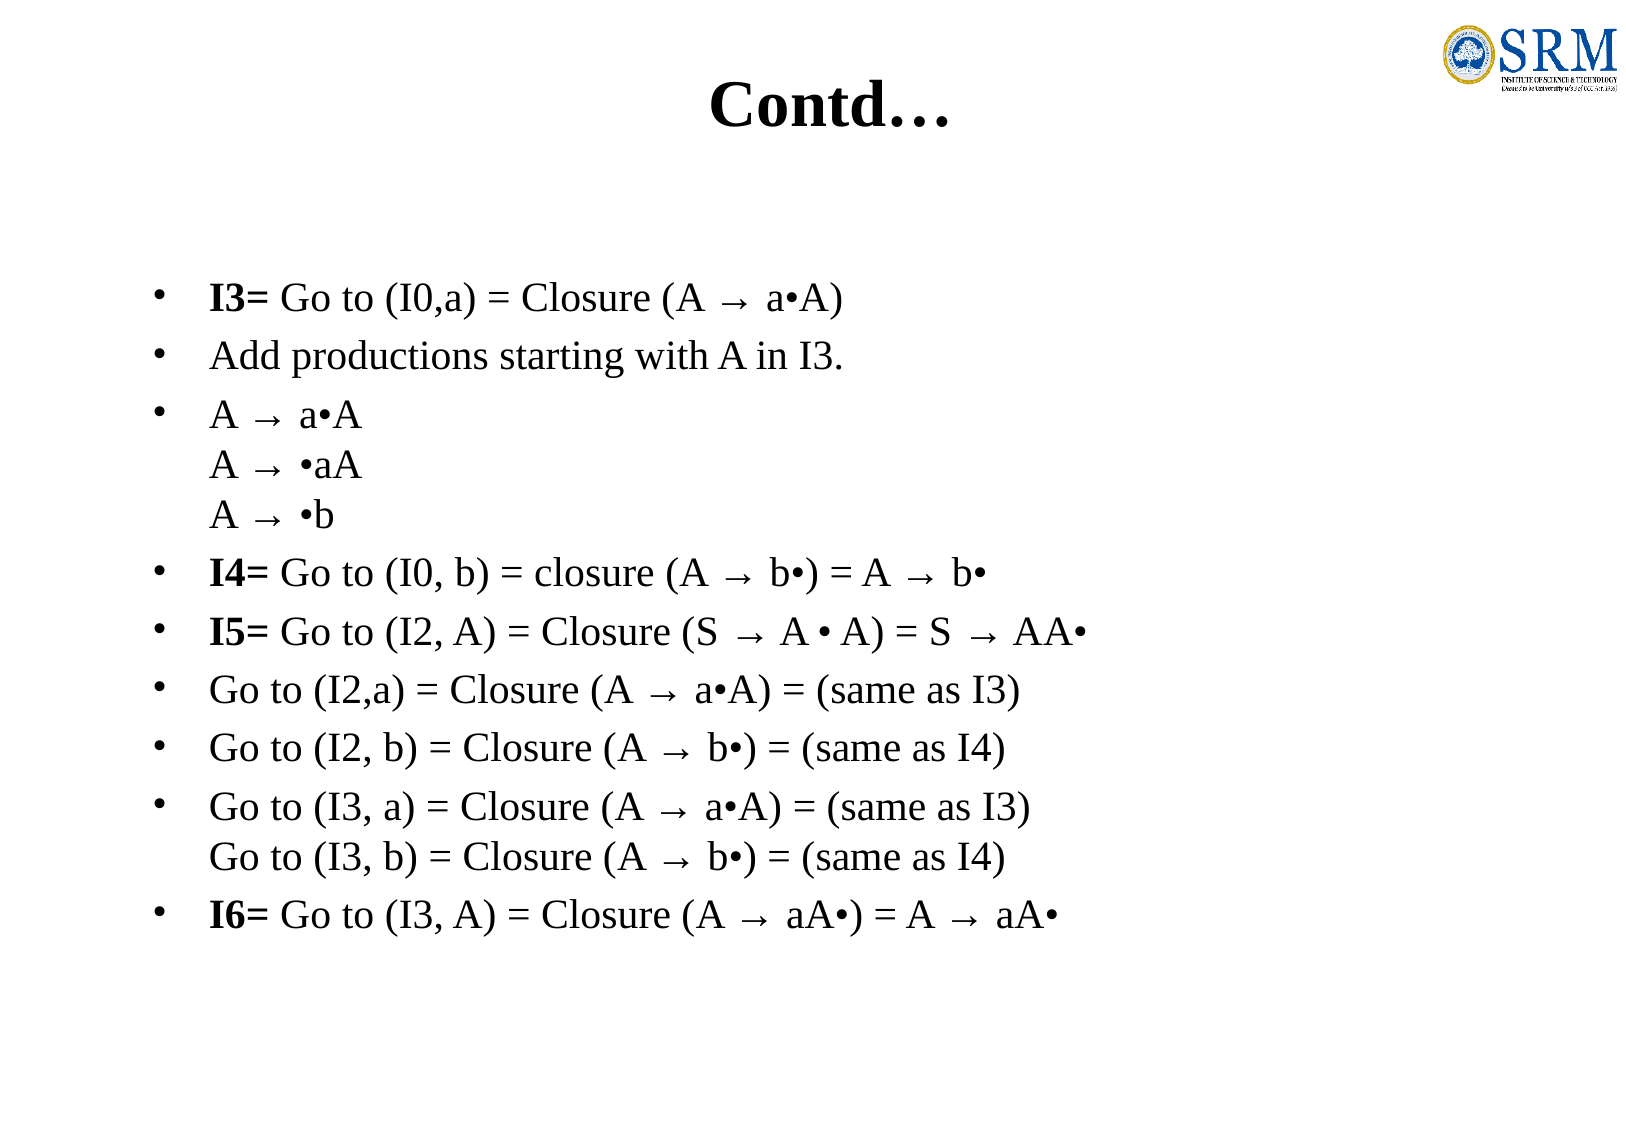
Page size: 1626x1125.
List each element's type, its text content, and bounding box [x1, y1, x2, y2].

list I3= Go to (I0,a) = Closure (A → a•A) Add productions starting with A in I3. A → a•A A → •aA A → •b I4= Go to (I0, b) = closure (A → b•) = A → b• I5= Go to (I2, A) = Closure (S → A • A) = S → AA• Go to (I2,a) = Closure (A → a•A) = (same as I3) Go to (I2, b) = Closure (A → b•) = (same as I4) Go to (I3, a) = Closure (A → a•A) = (same as I3) Go to (I3, b) = Closure (A → b•) = (same as I4) I6= Go to (I3, A) = Closure (A → aA•) = A → aA• [137, 262, 1488, 1088]
picture [1439, 1, 1621, 116]
title Contd… [62, 24, 1600, 175]
